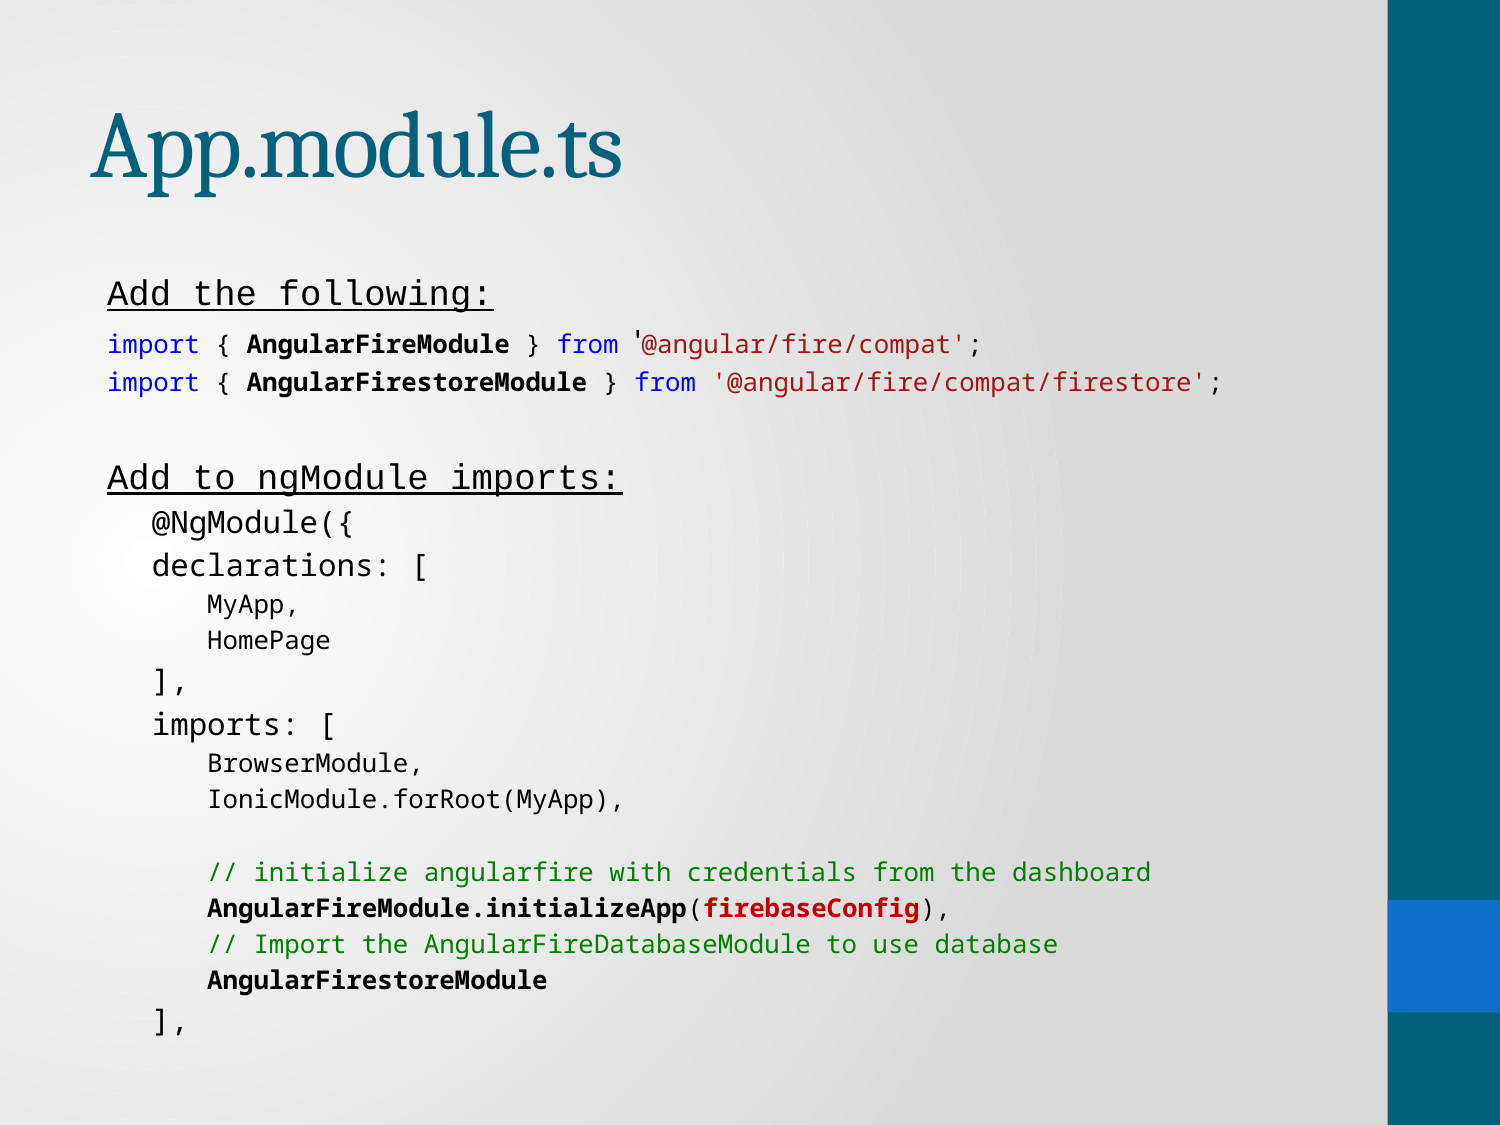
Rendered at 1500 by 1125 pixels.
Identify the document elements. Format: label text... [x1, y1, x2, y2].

list Add the following: import { AngularFireModule } from '@angular/fire/compat'; import { AngularFirestoreModule } from '@angular/fire/compat/firestore'; Add to ngModule imports: @NgModule({ declarations: [ MyApp, HomePage ], imports: [ BrowserModule, IonicModule.forRoot(MyApp), // initialize angularfire with credentials from the dashboard AngularFireModule.initializeApp(firebaseConfig), // Import the AngularFireDatabaseModule to use database AngularFirestoreModule ], [75, 262, 1325, 1050]
title App.module.ts [75, 45, 1325, 233]
